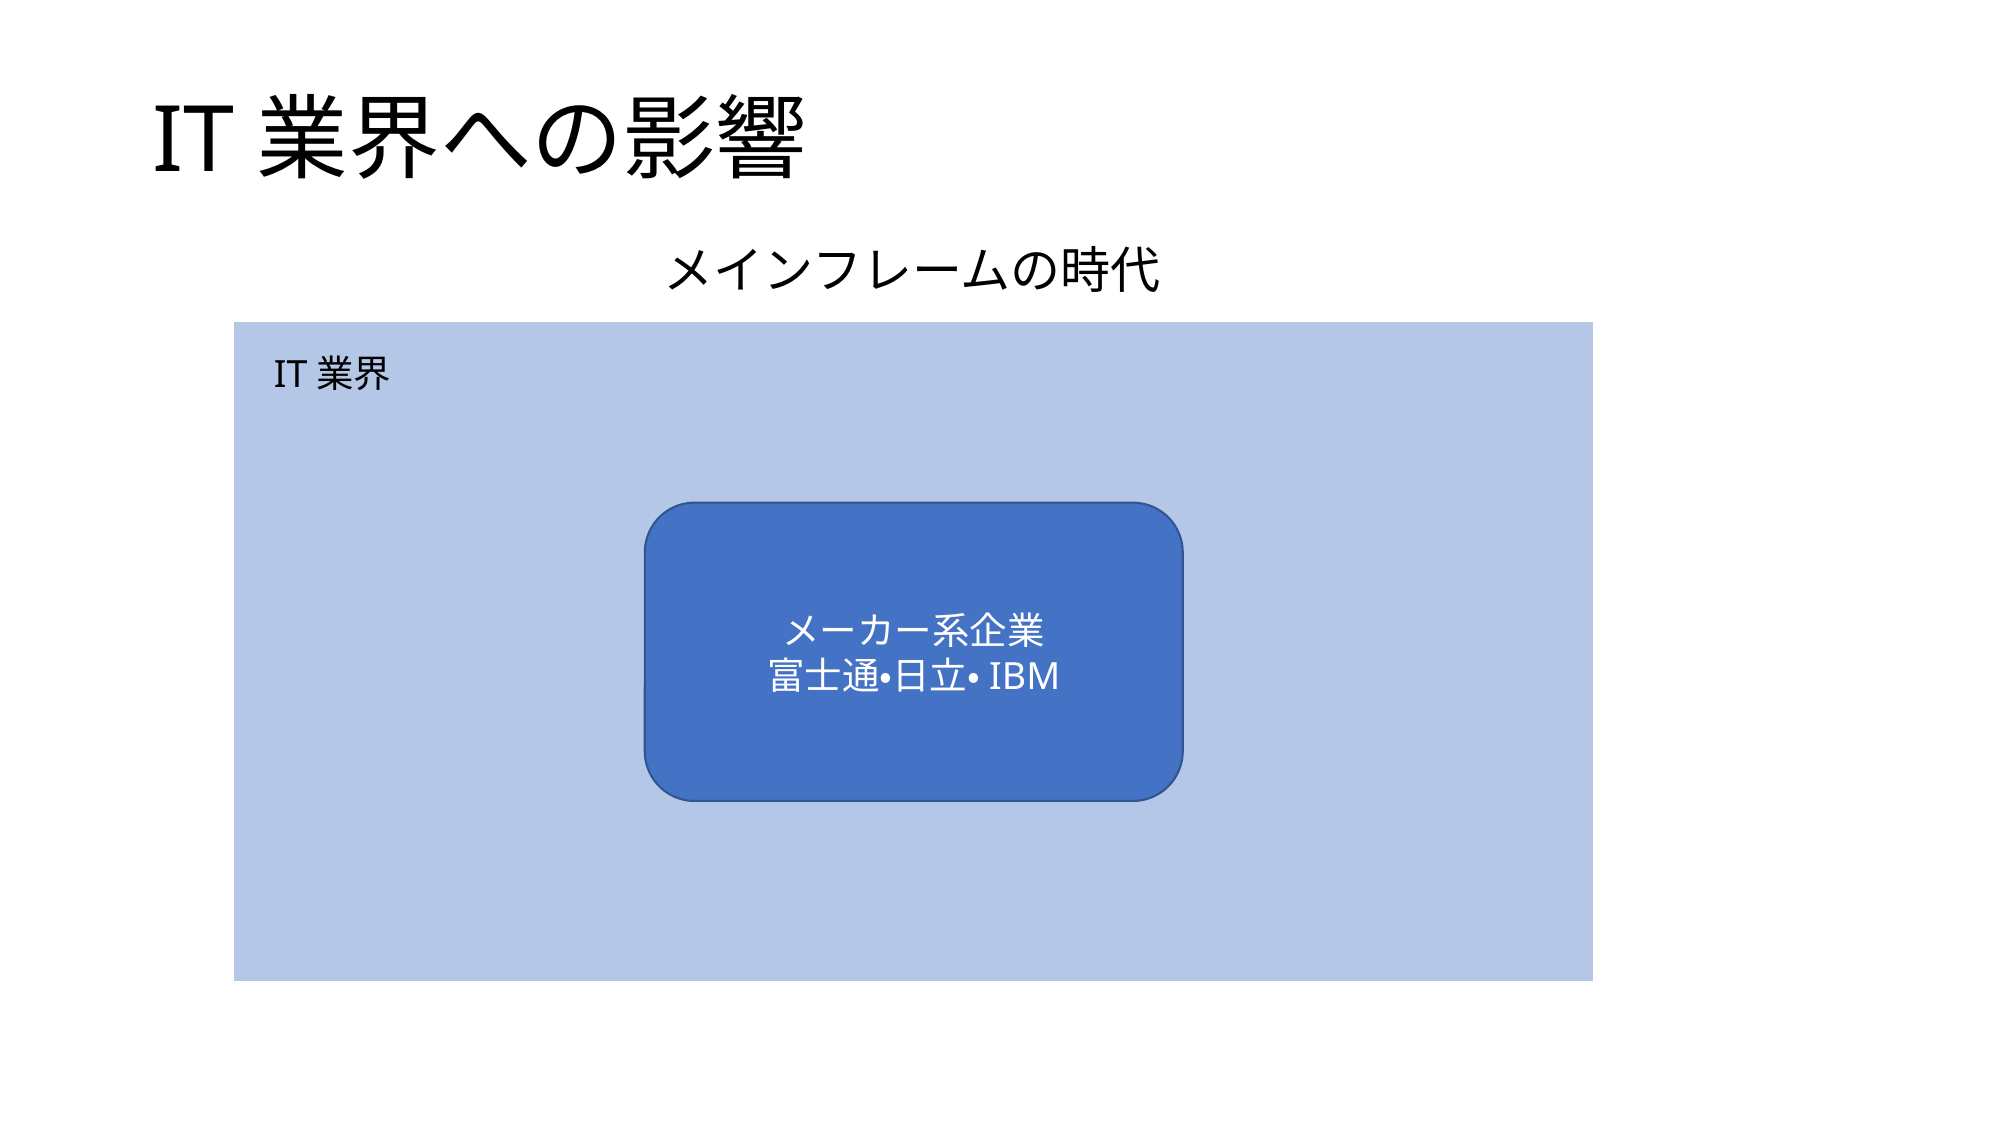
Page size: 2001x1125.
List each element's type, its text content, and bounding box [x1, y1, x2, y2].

title IT業界への影響 [137, 59, 1863, 225]
text_box IT業界 [259, 343, 407, 403]
text_box メインフレームの時代 [648, 230, 1176, 306]
text_box メーカー系企業 富士通・日立・IBM [643, 501, 1184, 802]
text_box [234, 322, 1593, 981]
